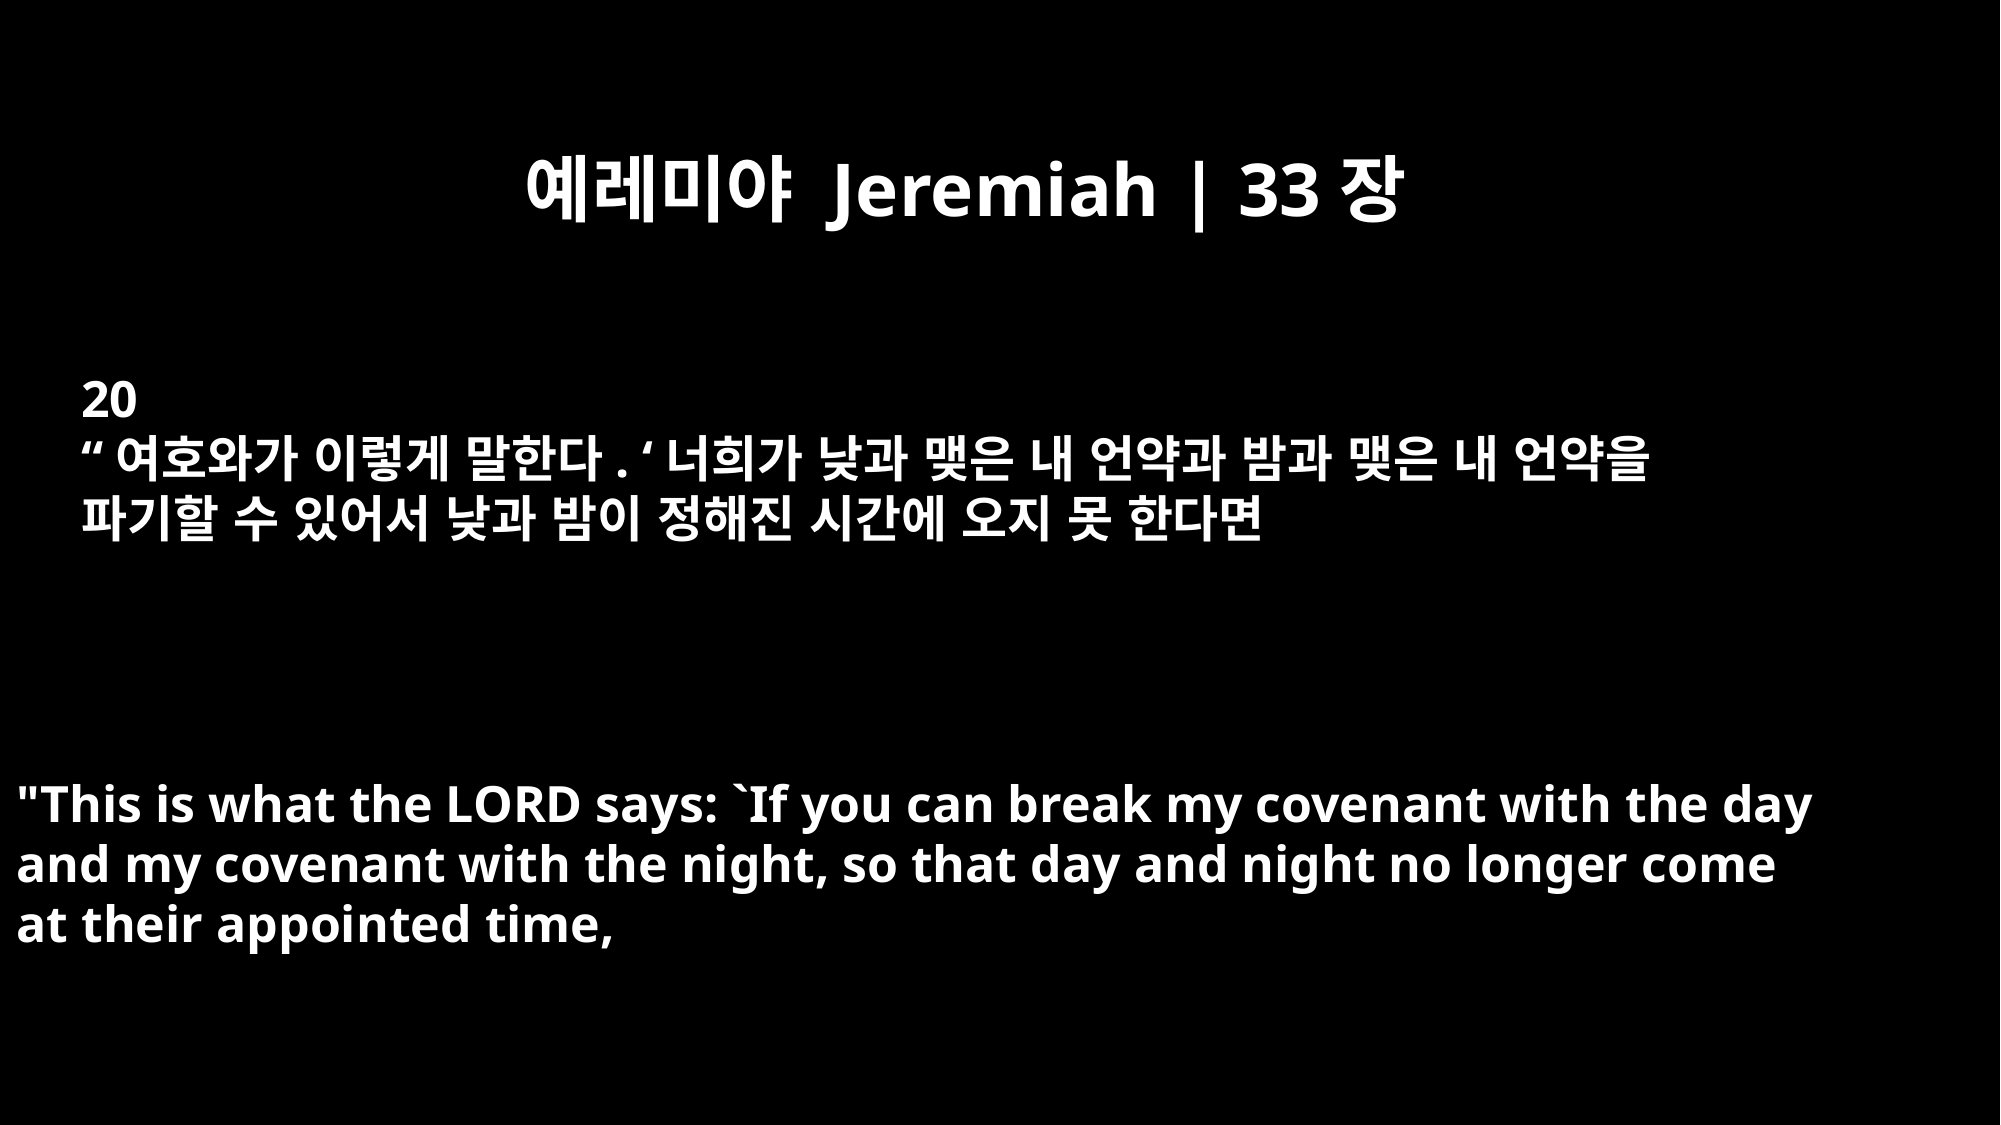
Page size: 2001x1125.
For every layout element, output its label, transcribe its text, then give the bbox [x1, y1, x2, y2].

text_box 20 “여호와가 이렇게 말한다. ‘너희가 낮과 맺은 내 언약과 밤과 맺은 내 언약을 파기할 수 있어서 낮과 밤이 정해진 시간에 오지 못 한다면 [66, 359, 1667, 555]
text_box 예레미야 Jeremiah | 33장 [510, 136, 1422, 239]
text_box "This is what the LORD says: `If you can break my covenant with the day and my covenant with the night, so that day and night no longer come at their appointed time, [1, 764, 1829, 960]
